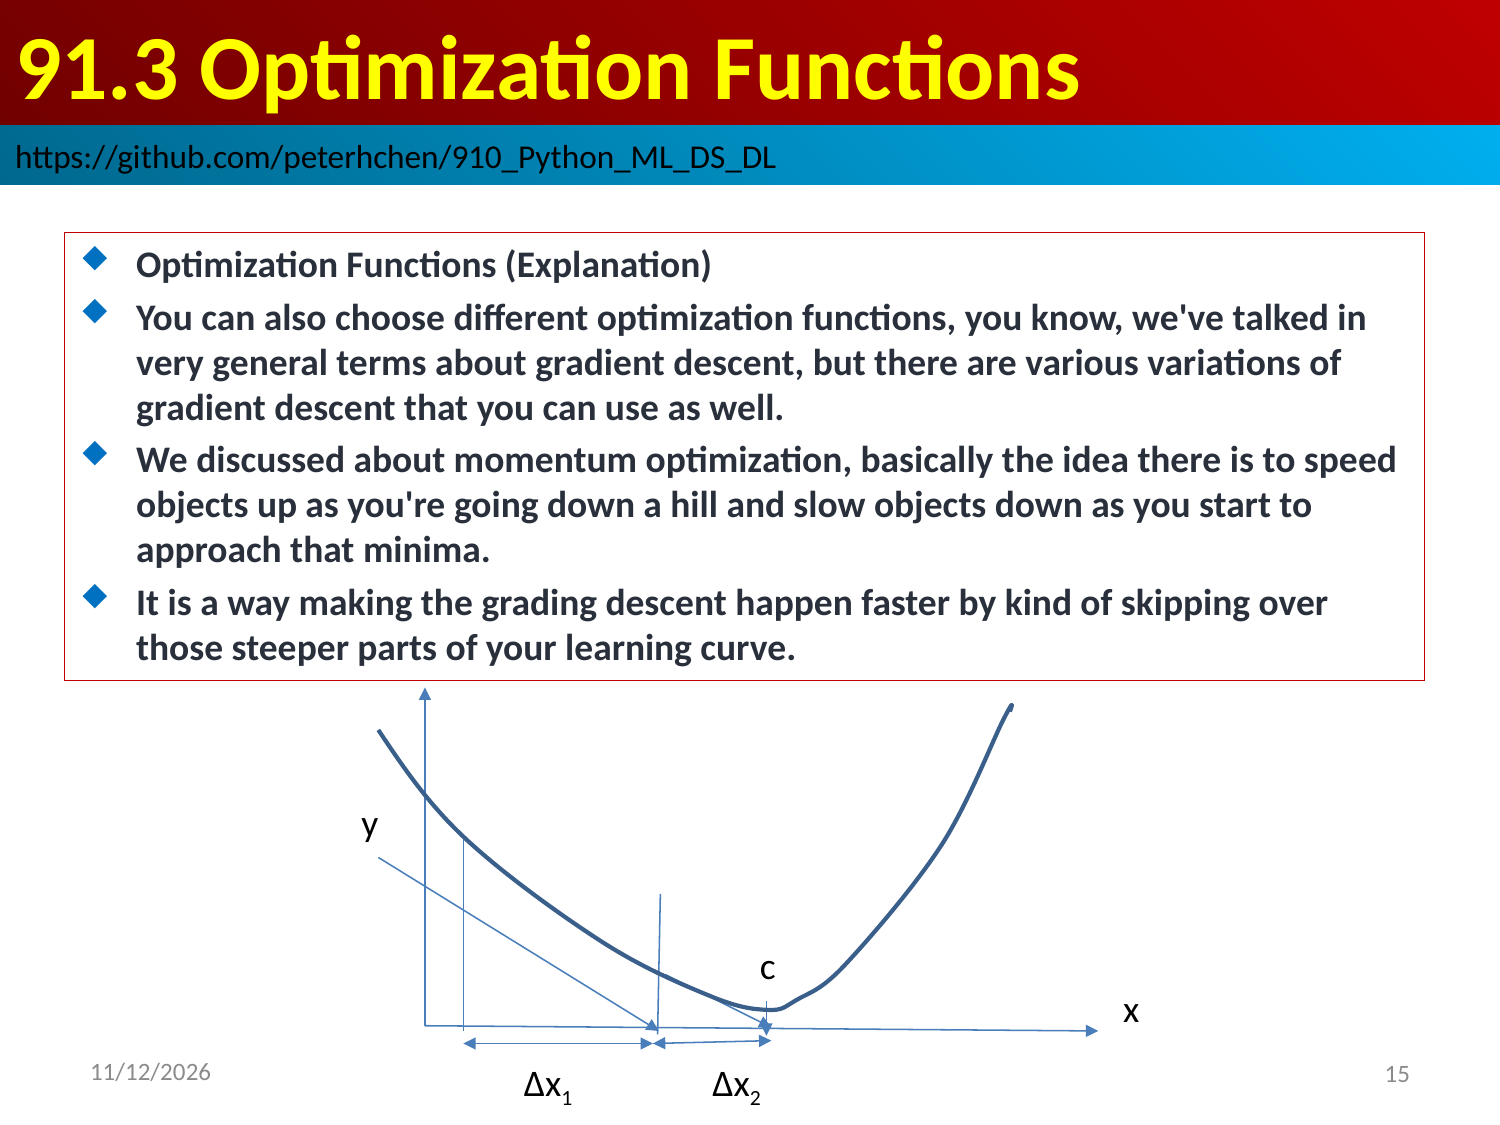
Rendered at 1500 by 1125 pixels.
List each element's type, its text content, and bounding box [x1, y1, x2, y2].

text_box Δx1 [508, 1052, 604, 1118]
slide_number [75, 1040, 425, 1101]
subtitle Optimization Functions (Explanation) You can also choose different optimization functions, you know, we've talked in very general terms about gradient descent, but there are various variations of gradient descent that you can use as well. We discussed about momentum optimization, basically the idea there is to speed objects up as you're going down a hill and slow objects down as you start to approach that minima. It is a way making the grading descent happen faster by kind of skipping over those steeper parts of your learning curve. [64, 232, 1425, 681]
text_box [665, 974, 772, 1028]
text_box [463, 836, 660, 1032]
title 91.3 Optimization Functions [0, 0, 1500, 125]
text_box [652, 1040, 772, 1044]
text_box x [1108, 977, 1144, 1038]
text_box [775, 1025, 1099, 1032]
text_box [657, 893, 661, 1035]
text_box https://github.com/peterhchen/910_Python_ML_DS_DL [0, 125, 1500, 185]
text_box [429, 702, 1014, 1012]
text_box Δx2 [697, 1051, 793, 1118]
text_box [376, 728, 420, 793]
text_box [424, 1025, 457, 1032]
slide_number 15 [1074, 1042, 1425, 1103]
text_box y [346, 791, 394, 852]
